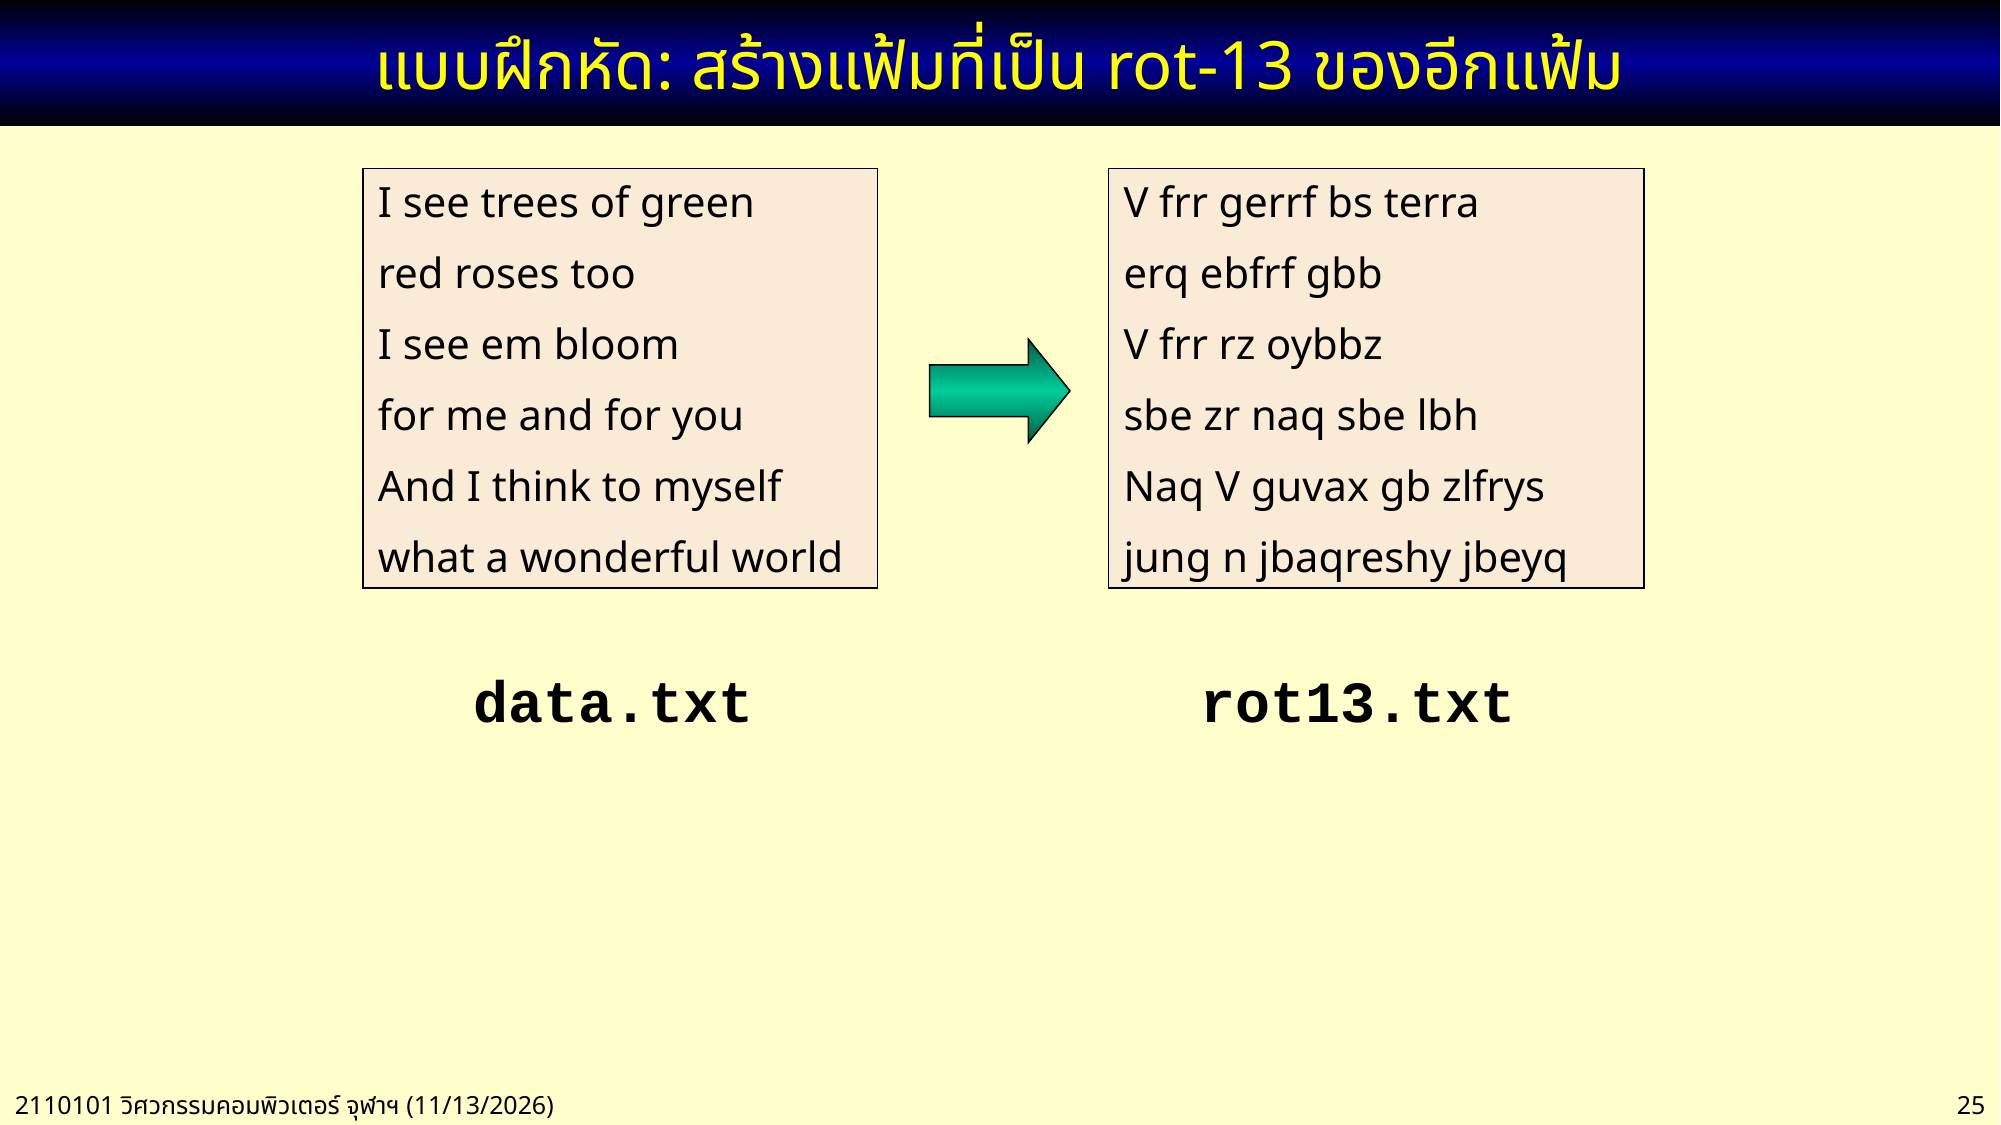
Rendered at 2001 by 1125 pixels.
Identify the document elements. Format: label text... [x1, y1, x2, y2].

text_box data.txt [458, 656, 769, 742]
text_box I see trees of green red roses too I see em bloom for me and for you And I think to myself what a wonderful world [363, 168, 878, 589]
text_box [929, 339, 1070, 443]
title แบบฝึกหัด: สร้างแฟ้มที่เป็น rot-13 ของอีกแฟ้ม [0, 0, 2000, 126]
text_box rot13.txt [1185, 656, 1531, 742]
text_box V frr gerrf bs terra erq ebfrf gbb V frr rz oybbz sbe zr naq sbe lbh Naq V guvax gb zlfrys jung n jbaqreshy jbeyq [1108, 168, 1644, 589]
